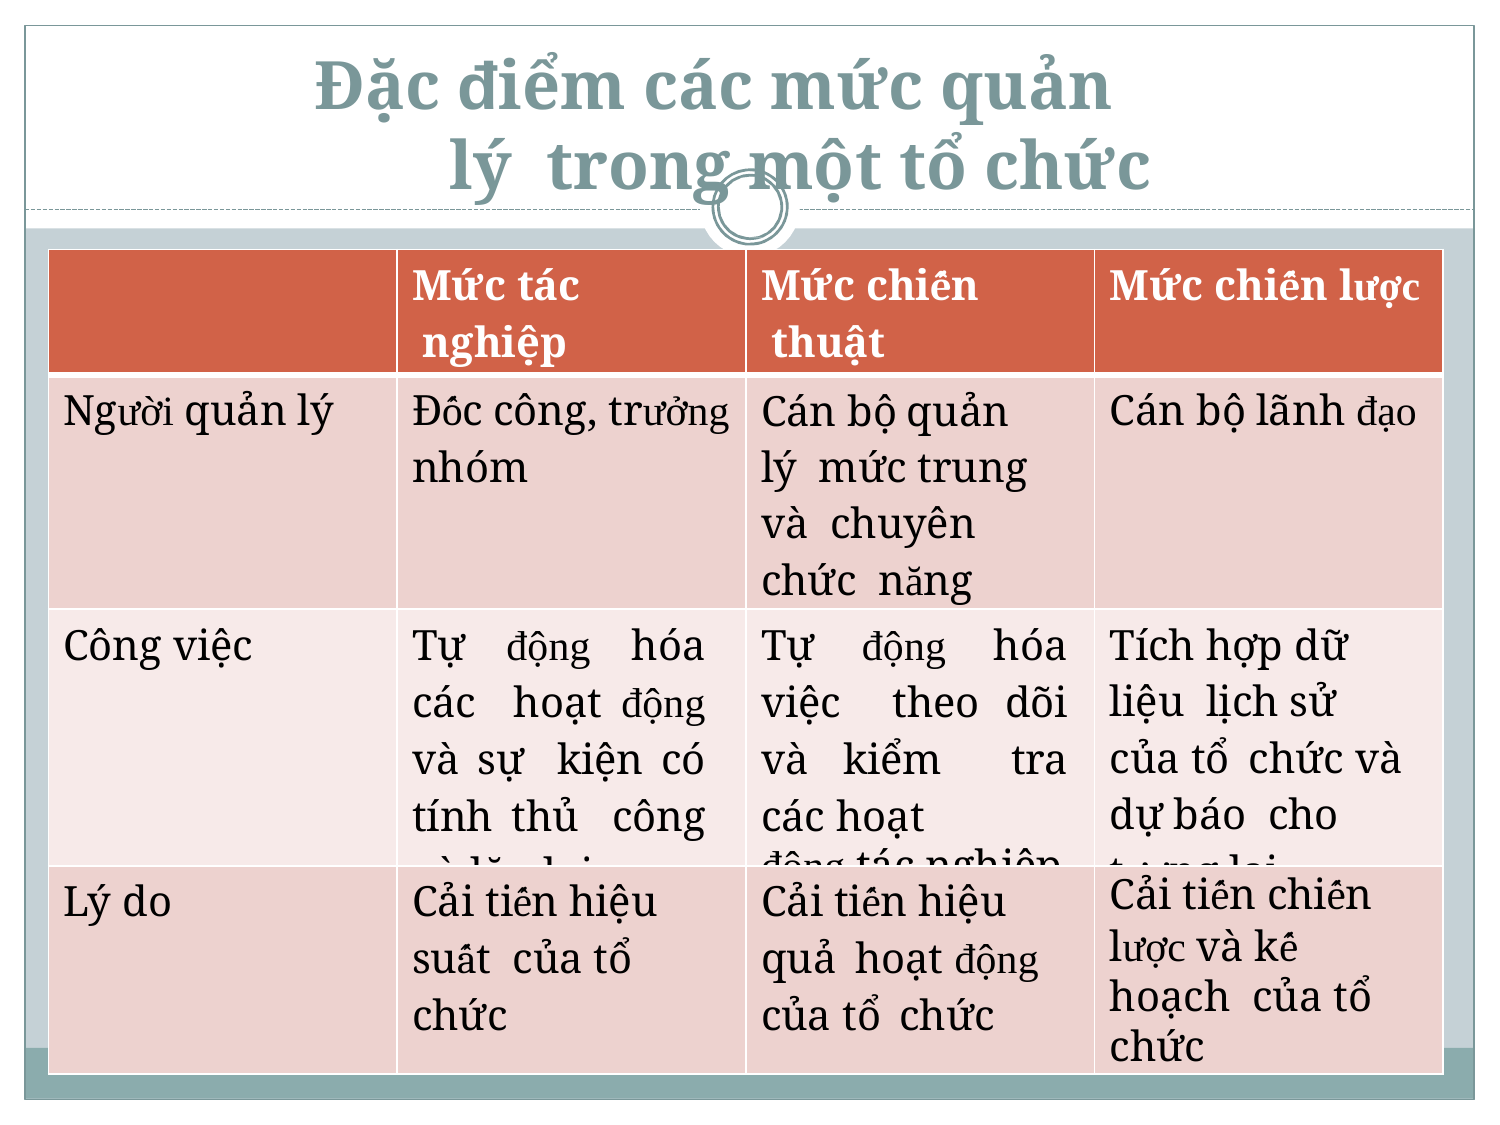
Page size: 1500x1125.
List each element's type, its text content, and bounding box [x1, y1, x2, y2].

table_cell Cán bộ lãnh đạo [1095, 378, 1442, 608]
title Đặc điểm các mức quản lý trong một tổ chức [312, 40, 1187, 231]
table_header Mức tác nghiệp [398, 250, 745, 372]
table_cell Lý do [49, 867, 396, 1073]
table_cell Tự động hóa việc theo dõi và kiểm tra các hoạt động tác nghiệp [747, 610, 1094, 865]
table_cell Cải tiến chiến lược và kế hoạch của tổ chức [1095, 867, 1442, 1073]
table_header Mức chiến thuật [747, 250, 1094, 372]
table_cell Tự động hóa các hoạt động và sự kiện có tính thủ công và lặp lại [398, 610, 745, 865]
table_cell Cán bộ quản lý mức trung và chuyên chức năng [747, 378, 1094, 608]
table_header Mức chiến lược [1095, 250, 1442, 372]
table_cell Cải tiến hiệu suất của tổ chức [398, 867, 745, 1073]
table_header [49, 250, 396, 372]
table_cell Người quản lý [49, 378, 396, 608]
table_cell Cải tiến hiệu quả hoạt động của tổ chức [747, 867, 1094, 1073]
table_cell Công việc [49, 610, 396, 865]
table_cell Đốc công, trưởng nhóm [398, 378, 745, 608]
table_cell Tích hợp dữ liệu lịch sử của tổ chức và dự báo cho tương lai [1095, 610, 1442, 865]
